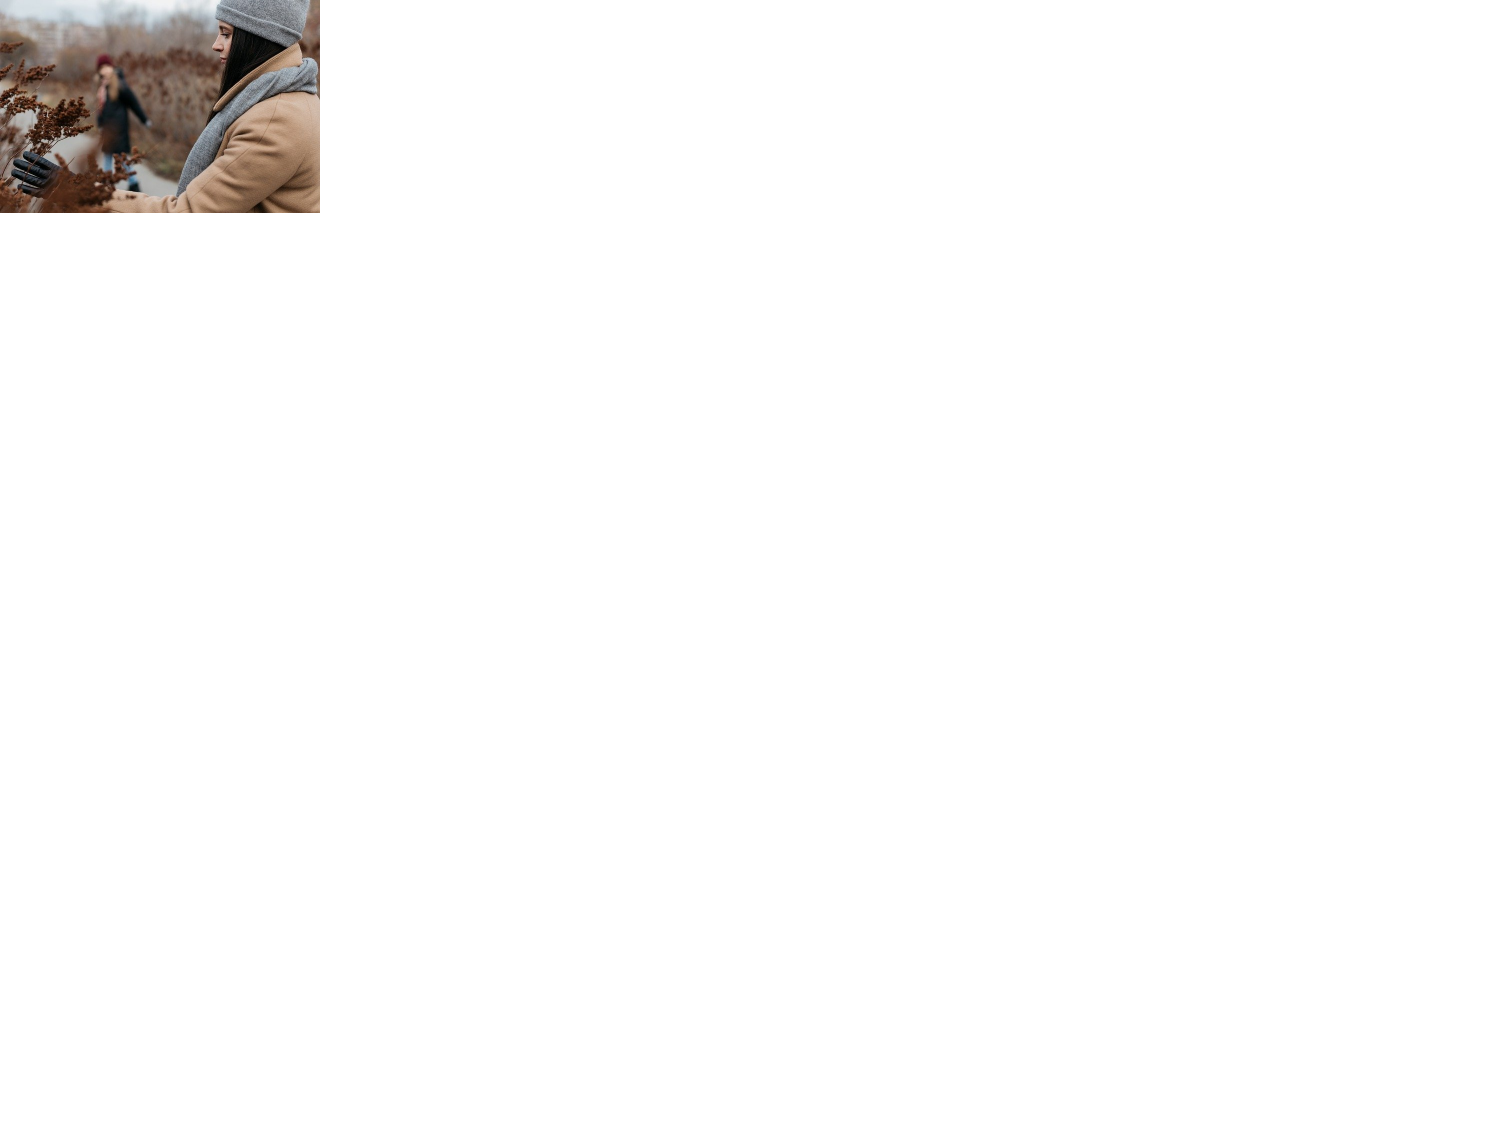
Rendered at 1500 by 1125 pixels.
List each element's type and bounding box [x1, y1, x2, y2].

picture [0, 0, 321, 214]
